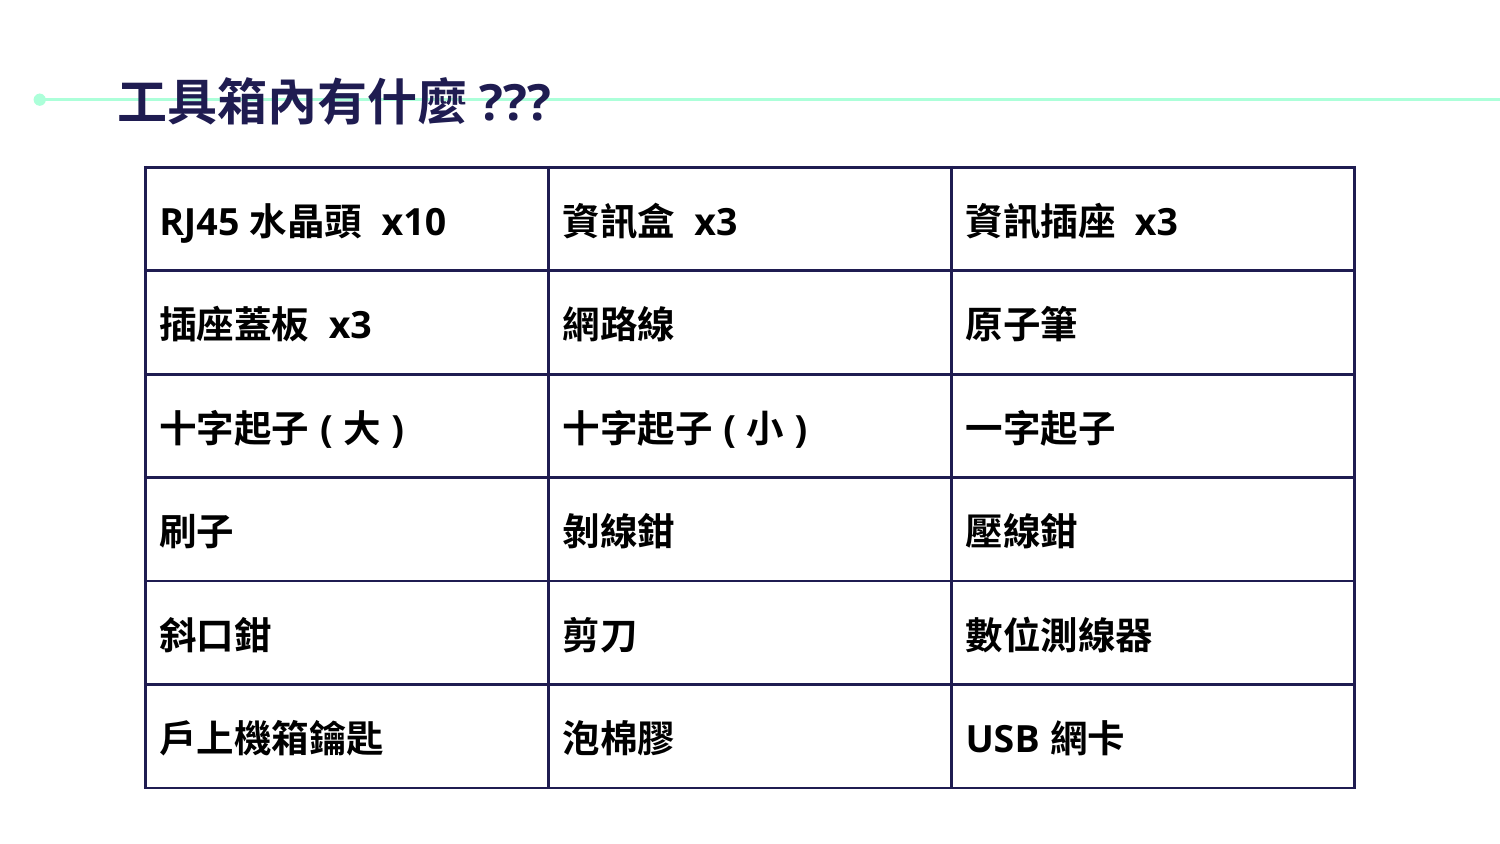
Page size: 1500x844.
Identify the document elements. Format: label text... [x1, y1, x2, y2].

table_cell 刷子 [147, 479, 547, 580]
table_cell 十字起子(小) [550, 376, 950, 476]
table_cell 插座蓋板 x3 [147, 272, 547, 373]
table_cell 原子筆 [953, 272, 1353, 373]
table_cell 戶上機箱鑰匙 [147, 686, 547, 787]
title 工具箱內有什麼??? [102, 55, 1101, 144]
table_cell 數位測線器 [953, 582, 1353, 683]
table_cell 剪刀 [550, 582, 950, 683]
table_cell 壓線鉗 [953, 479, 1353, 580]
table_cell 斜口鉗 [147, 582, 547, 683]
table_cell USB網卡 [953, 686, 1353, 787]
table_header RJ45水晶頭 x10 [147, 169, 547, 269]
table_header 資訊盒 x3 [550, 169, 950, 269]
table_cell 十字起子(大) [147, 376, 547, 476]
table_cell 網路線 [550, 272, 950, 373]
table_header 資訊插座 x3 [953, 169, 1353, 269]
table_cell 剝線鉗 [550, 479, 950, 580]
table_cell 泡棉膠 [550, 686, 950, 787]
table_cell 一字起子 [953, 376, 1353, 476]
